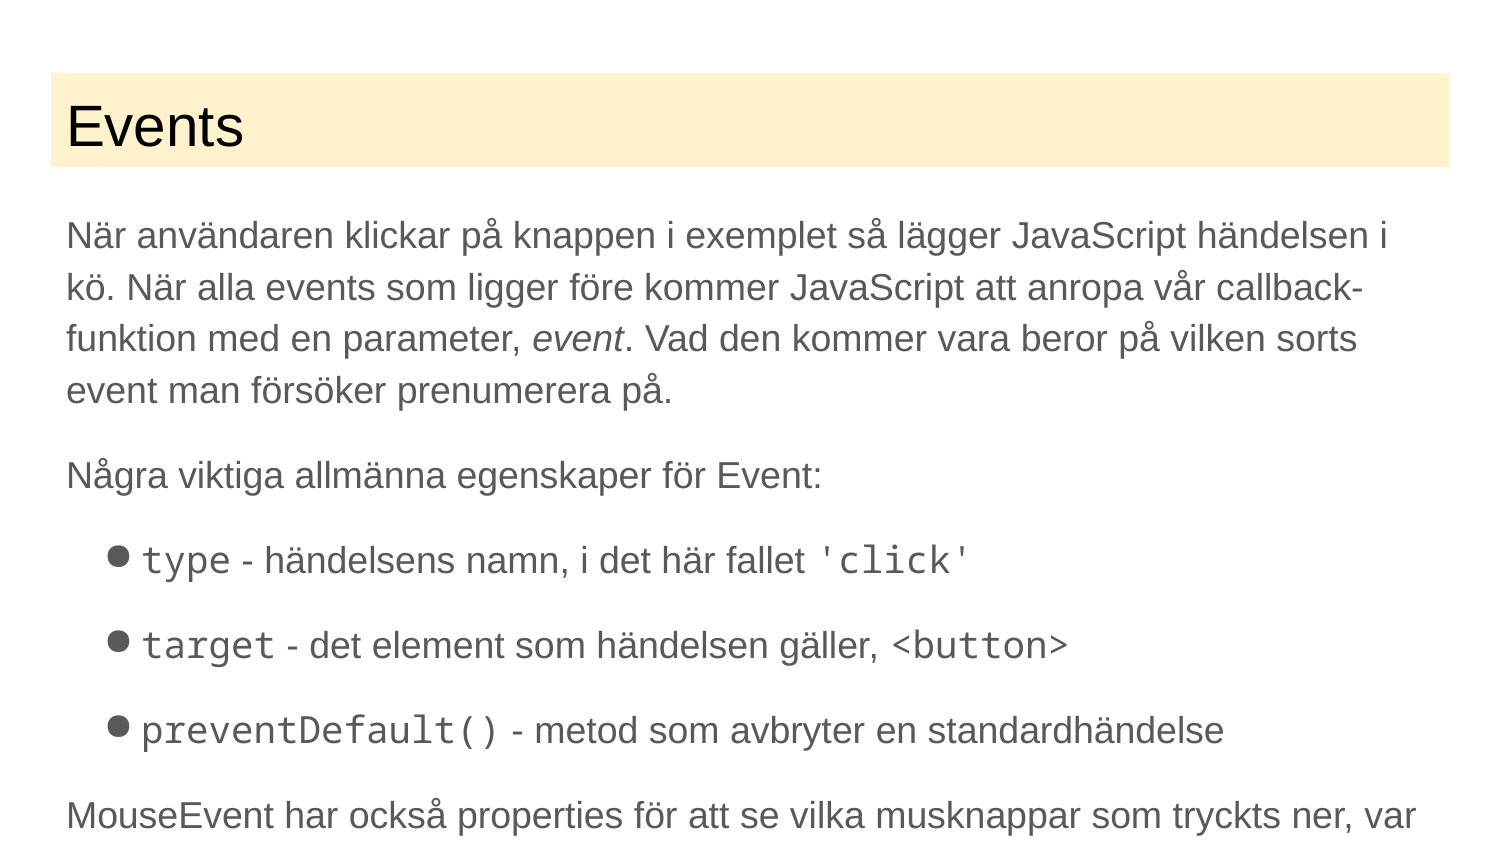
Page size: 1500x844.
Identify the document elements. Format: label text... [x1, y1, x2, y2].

list När användaren klickar på knappen i exemplet så lägger JavaScript händelsen i kö. När alla events som ligger före kommer JavaScript att anropa vår callback-funktion med en parameter, event. Vad den kommer vara beror på vilken sorts event man försöker prenumerera på. Några viktiga allmänna egenskaper för Event: type - händelsens namn, i det här fallet 'click' target - det element som händelsen gäller, <button> preventDefault() - metod som avbryter en standardhändelse MouseEvent har också properties för att se vilka musknappar som tryckts ner, var i elementet (x, y) klicket ägde rum och om Ctrl/Shift/Alt tryckts ner. [51, 189, 1449, 844]
title Events [51, 72, 1449, 167]
